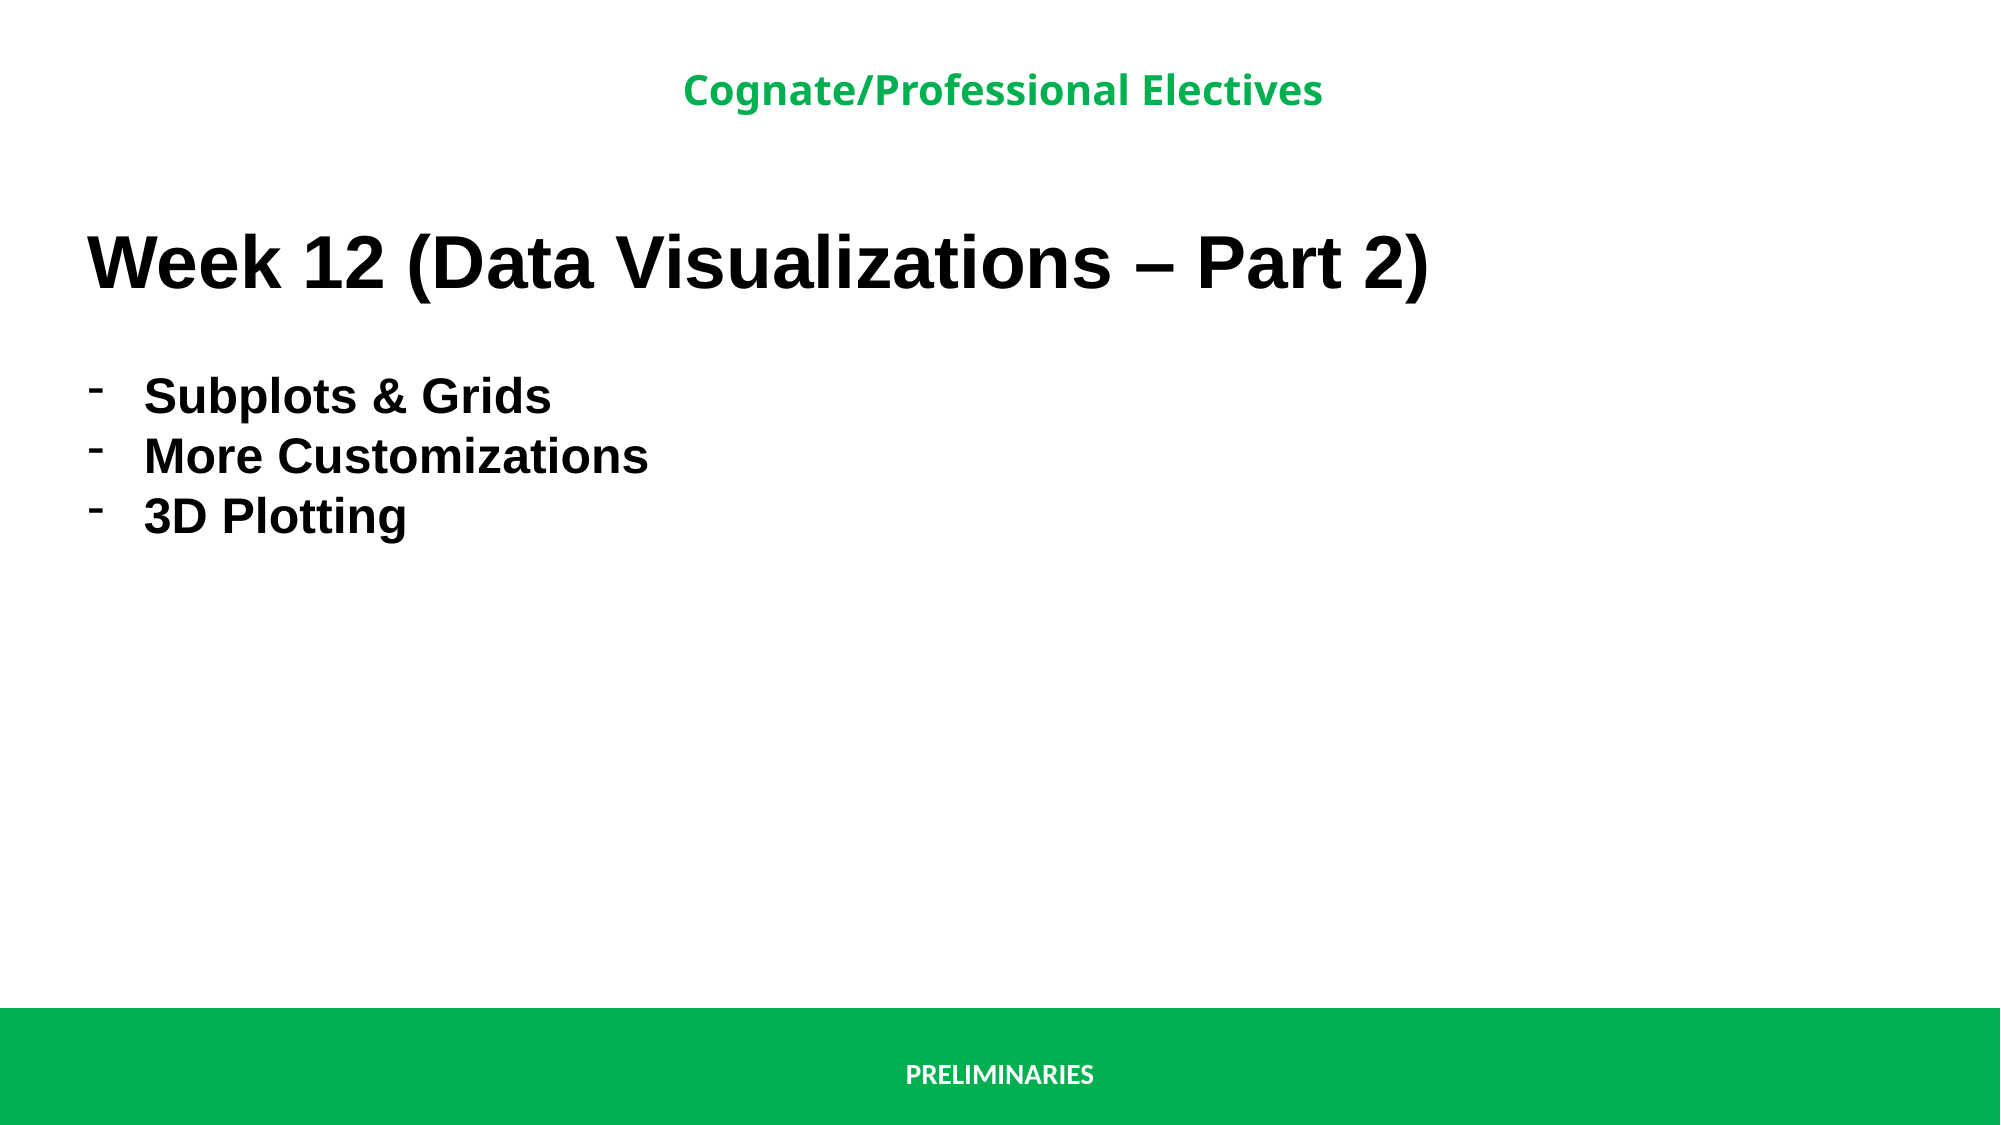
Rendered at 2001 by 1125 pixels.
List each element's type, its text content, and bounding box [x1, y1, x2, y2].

text_box Week 12 (Data Visualizations – Part 2) Subplots & Grids More Customizations 3D Plotting [72, 206, 1942, 552]
